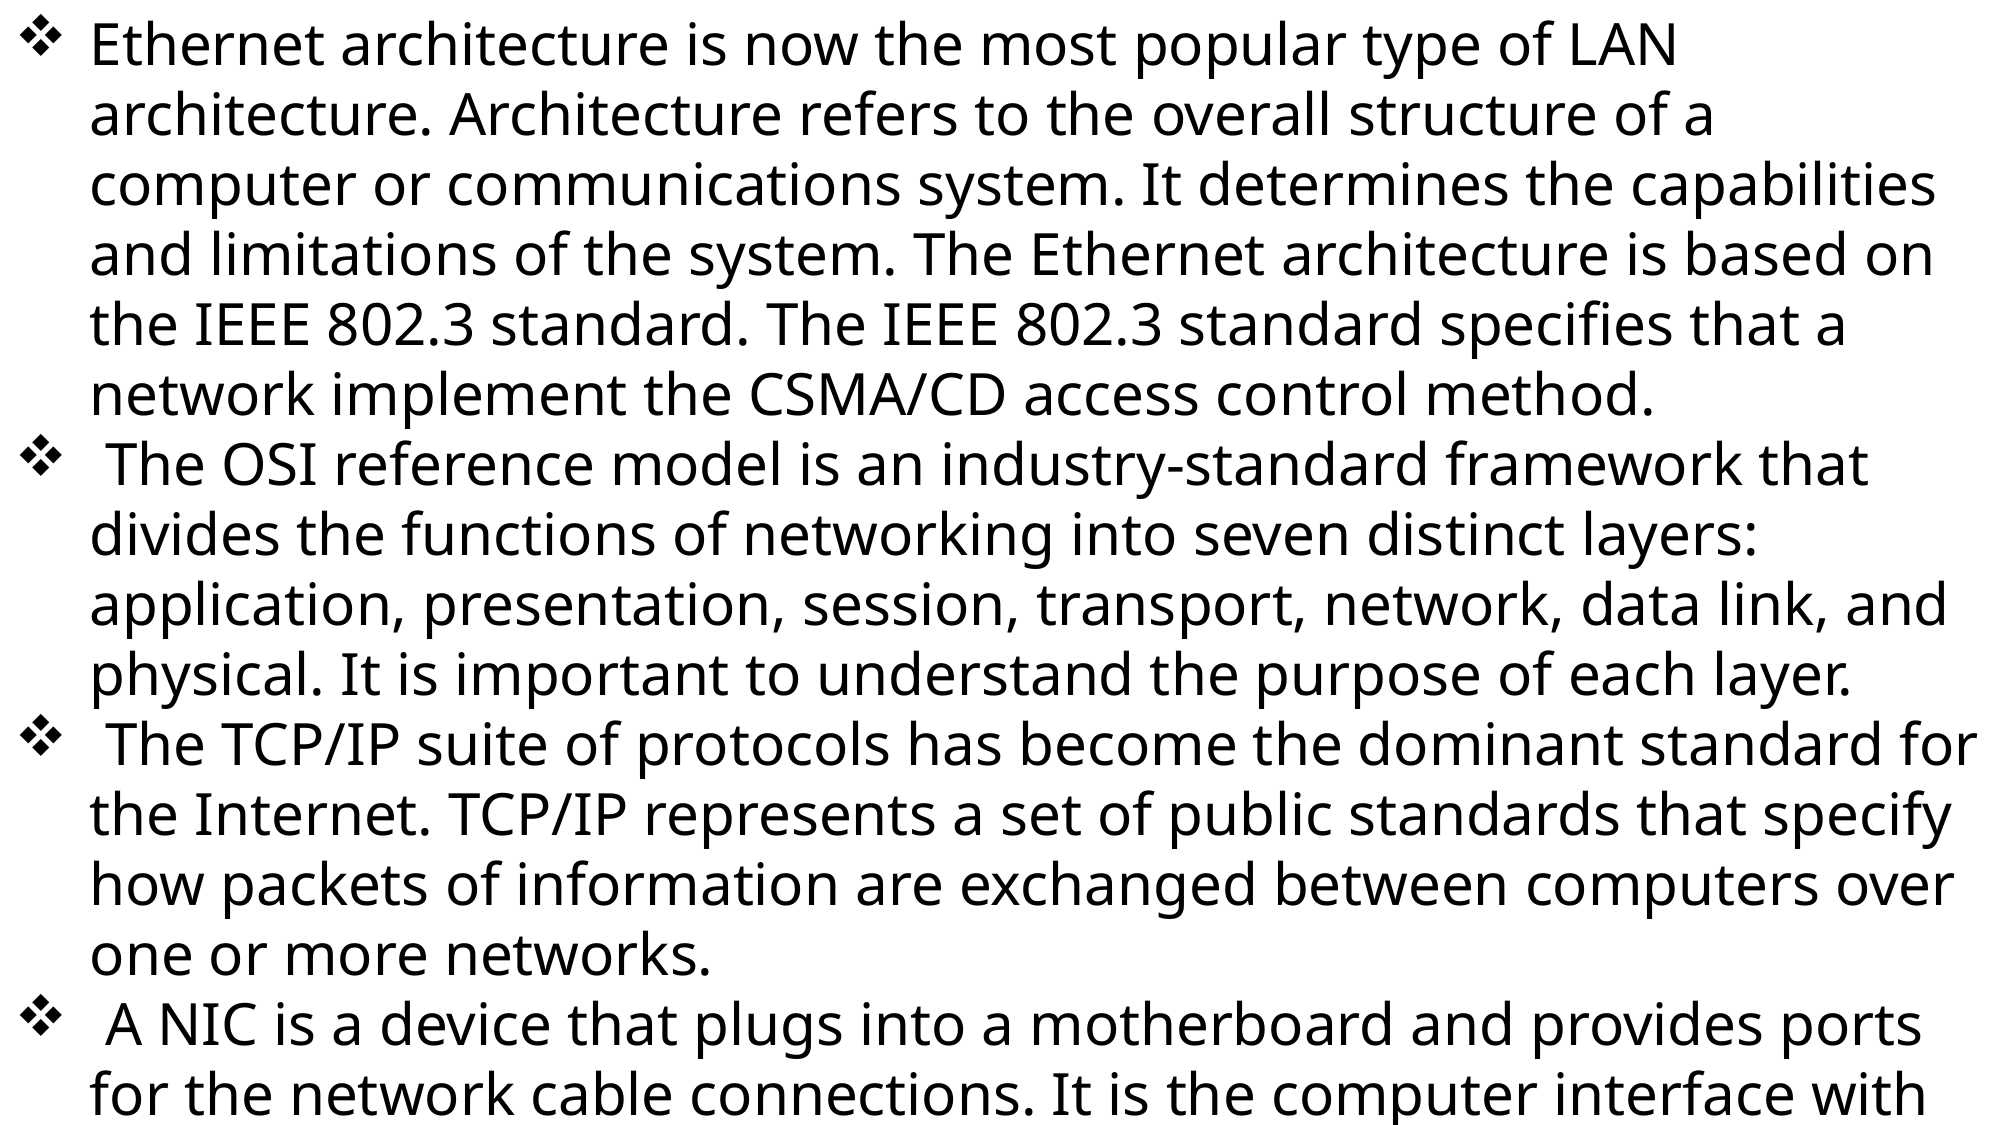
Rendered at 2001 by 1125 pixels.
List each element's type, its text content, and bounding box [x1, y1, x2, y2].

text_box Ethernet architecture is now the most popular type of LAN architecture. Architecture refers to the overall structure of a computer or communications system. It determines the capabilities and limitations of the system. The Ethernet architecture is based on the IEEE 802.3 standard. The IEEE 802.3 standard specifies that a network implement the CSMA/CD access control method. The OSI reference model is an industry-standard framework that divides the functions of networking into seven distinct layers: application, presentation, session, transport, network, data link, and physical. It is important to understand the purpose of each layer. The TCP/IP suite of protocols has become the dominant standard for the Internet. TCP/IP represents a set of public standards that specify how packets of information are exchanged between computers over one or more networks. A NIC is a device that plugs into a motherboard and provides ports for the network cable connections. It is the computer interface with the LAN. [0, 0, 2000, 1125]
